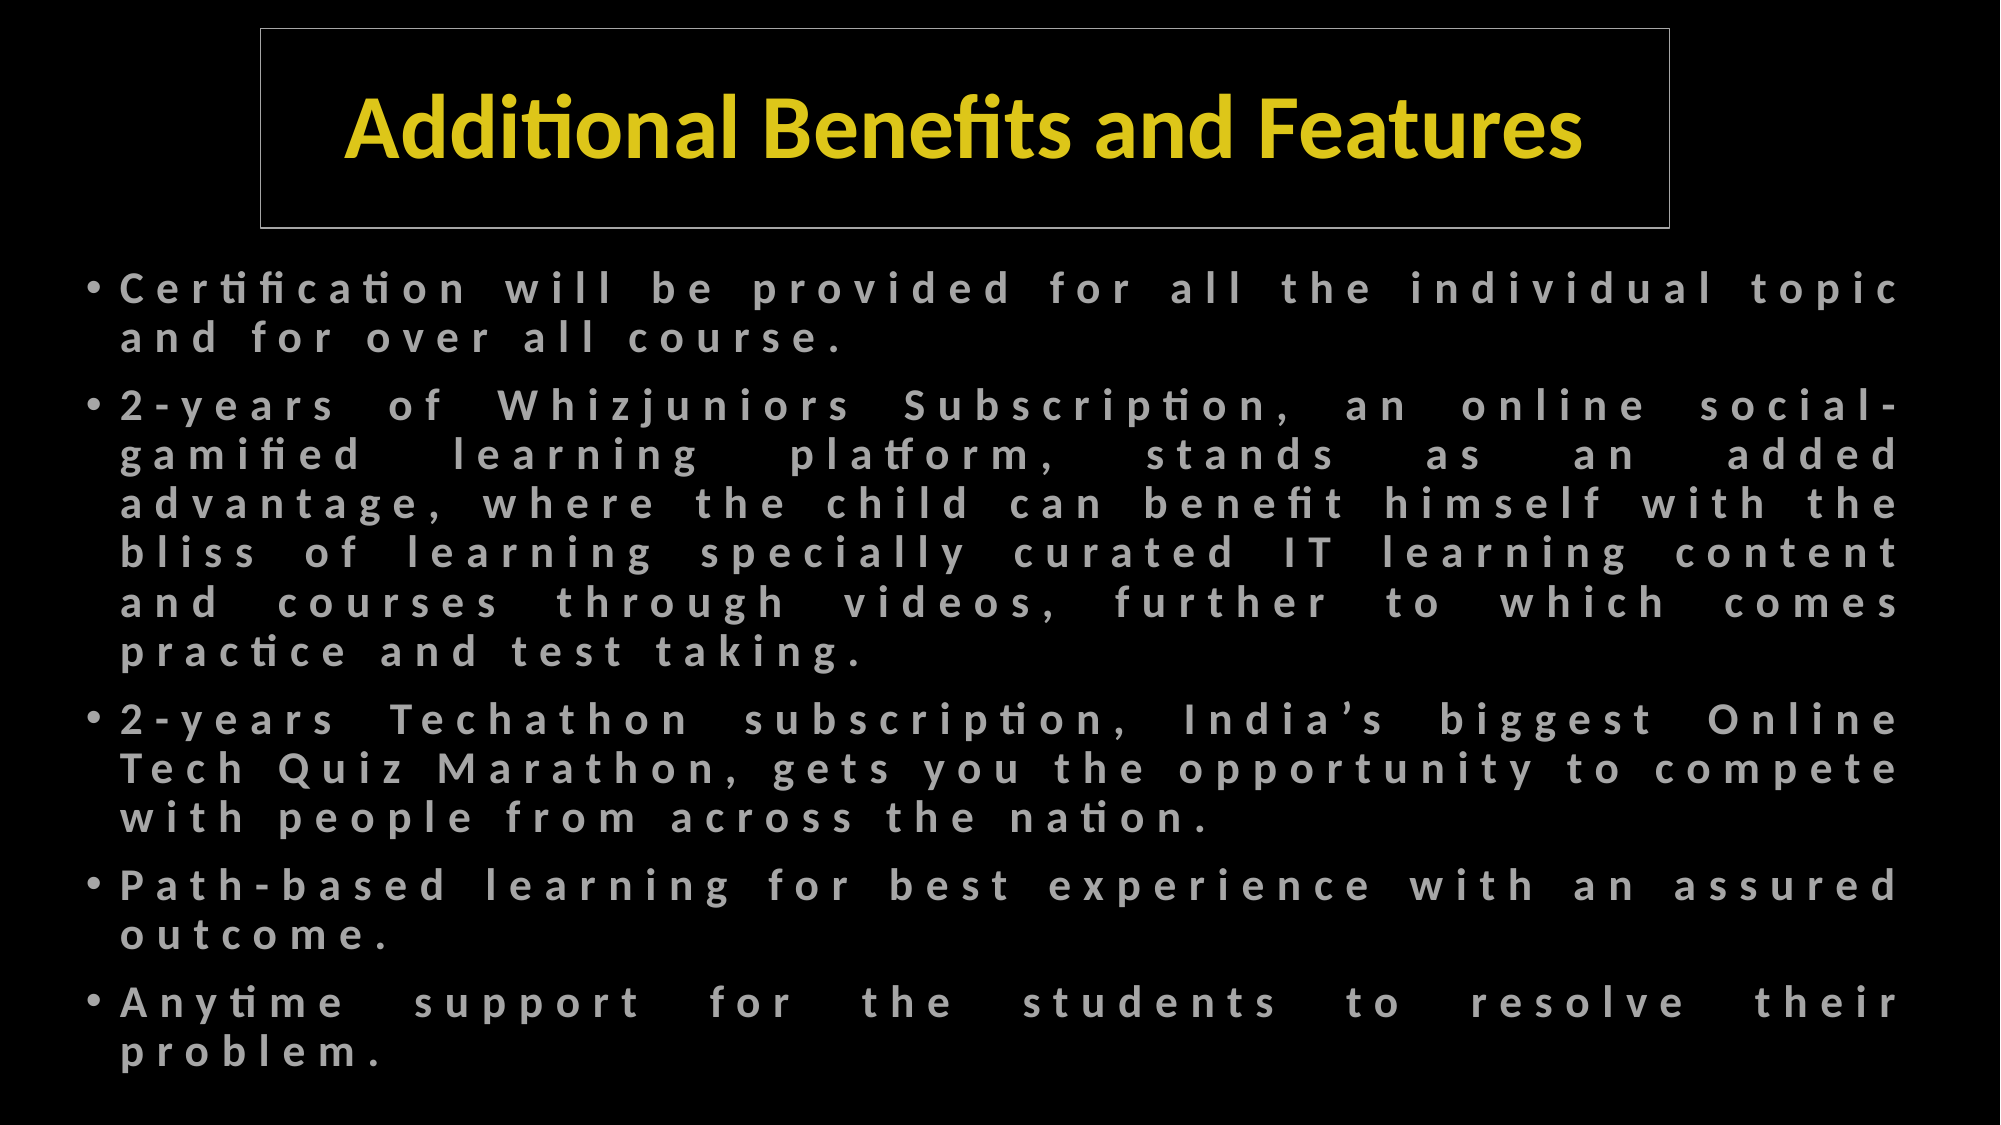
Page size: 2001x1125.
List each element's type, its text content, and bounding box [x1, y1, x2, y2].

list Certification will be provided for all the individual topic and for over all course. 2-years of Whizjuniors Subscription, an online social-gamified learning platform, stands as an added advantage, where the child can benefit himself with the bliss of learning specially curated IT learning content and courses through videos, further to which comes practice and test taking. 2-years Techathon subscription, India’s biggest Online Tech Quiz Marathon, gets you the opportunity to compete with people from across the nation. Path-based learning for best experience with an assured outcome. Anytime support for the students to resolve their problem. [70, 256, 1926, 1086]
title Additional Benefits and Features [260, 28, 1670, 229]
